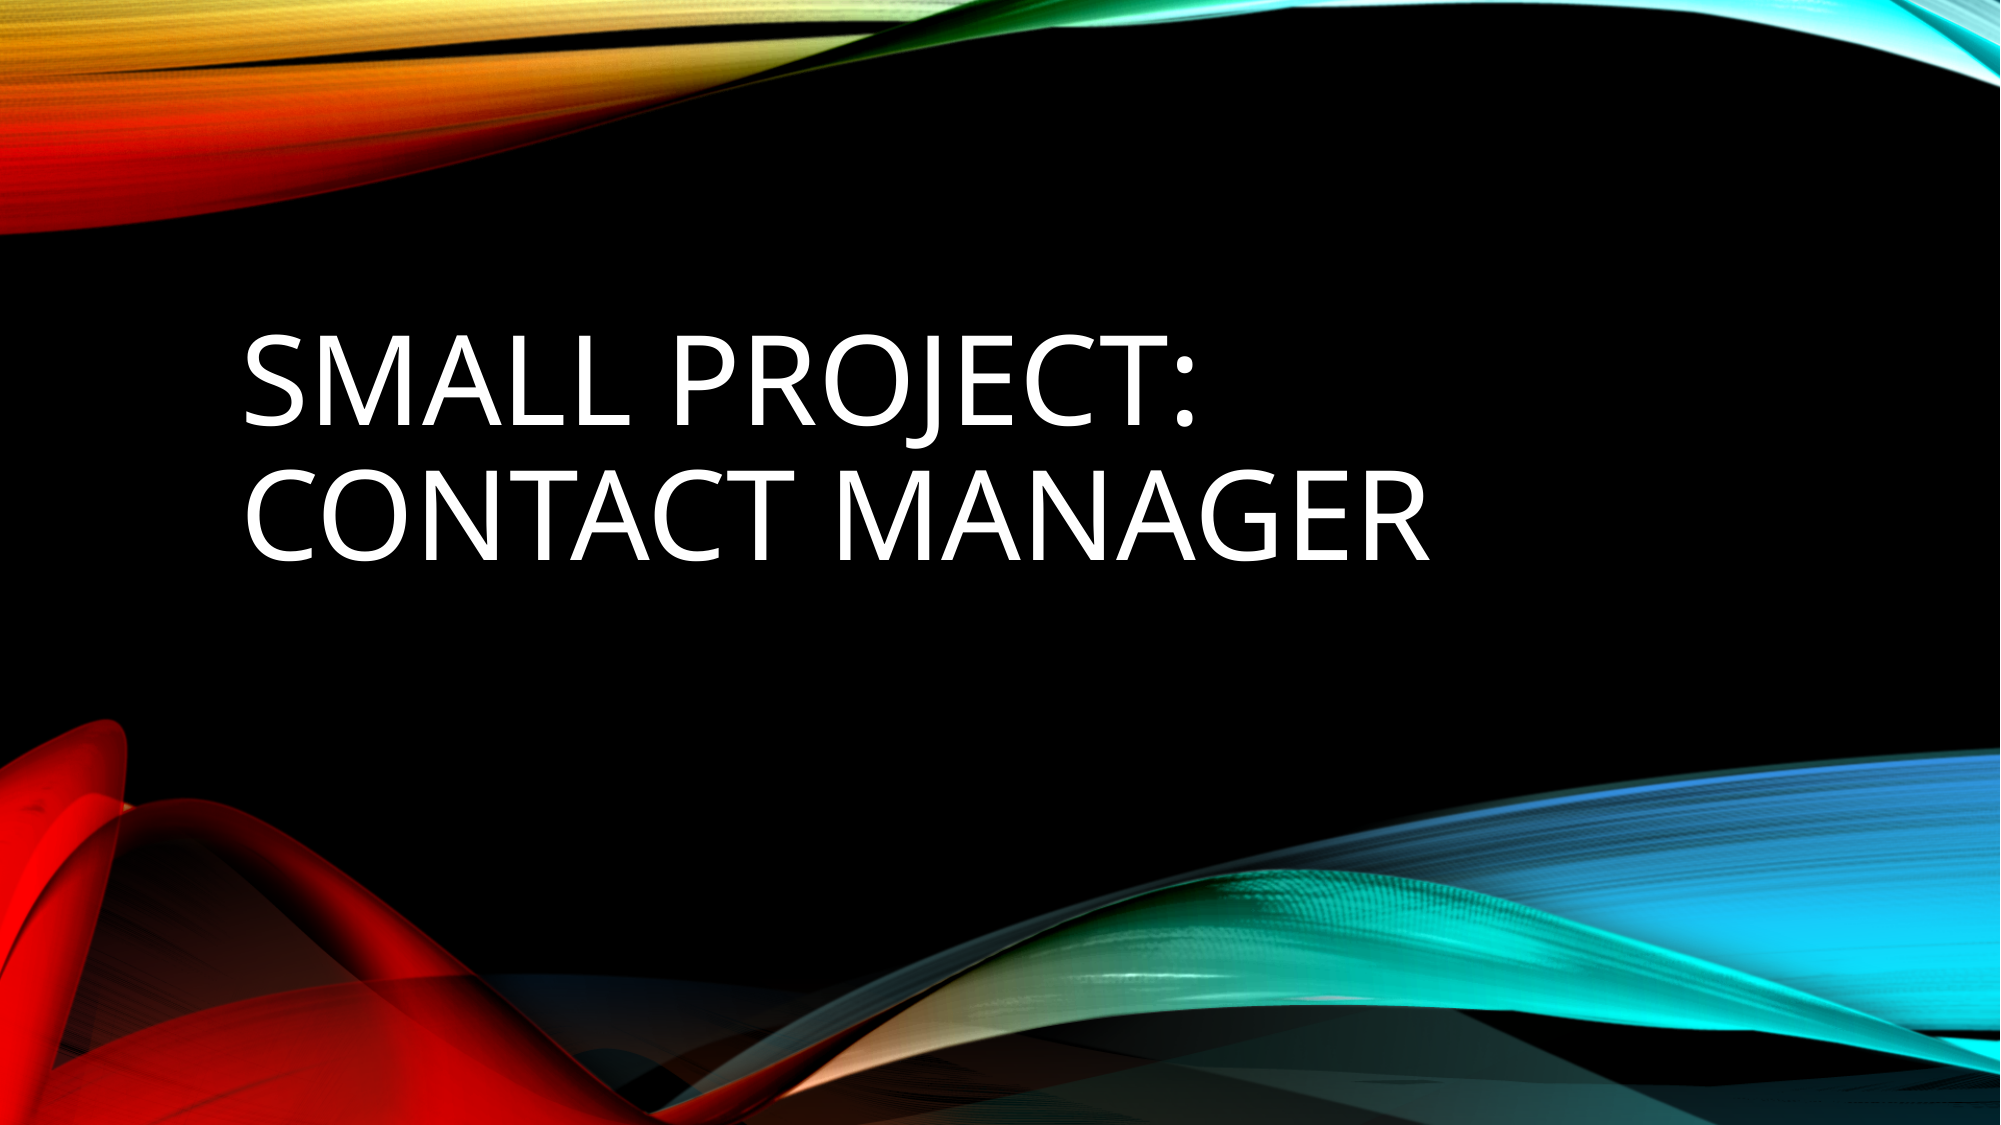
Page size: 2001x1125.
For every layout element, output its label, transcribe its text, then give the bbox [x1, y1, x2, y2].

picture [0, 0, 2000, 237]
title SMALL PROJECT: CONTACT MANAGER [225, 295, 1775, 596]
picture [0, 717, 2000, 1125]
